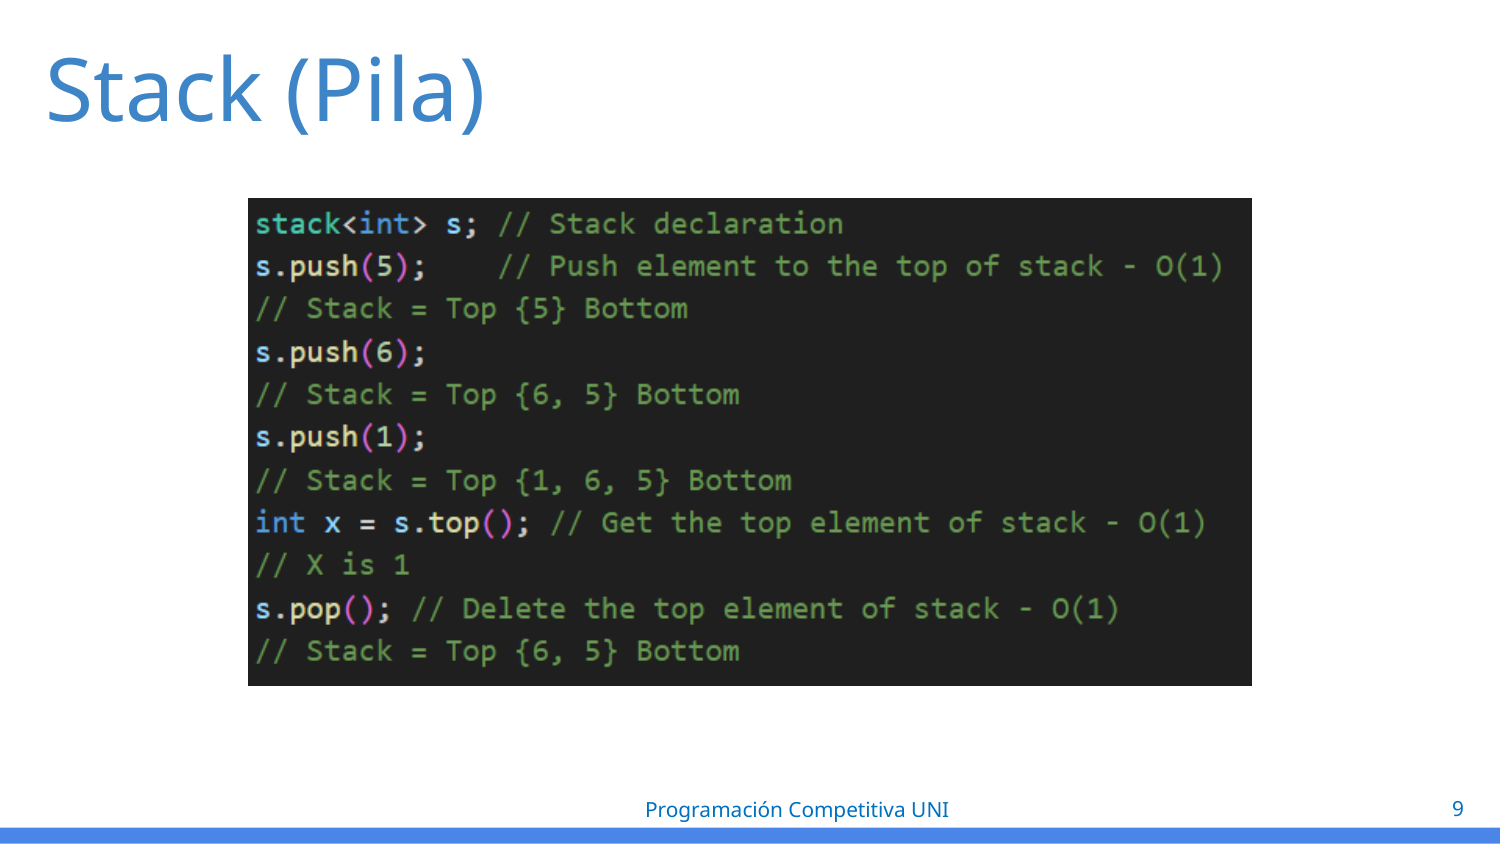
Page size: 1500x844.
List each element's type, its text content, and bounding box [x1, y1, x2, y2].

picture [248, 198, 1252, 687]
title Stack (Pila) [30, 18, 1500, 155]
